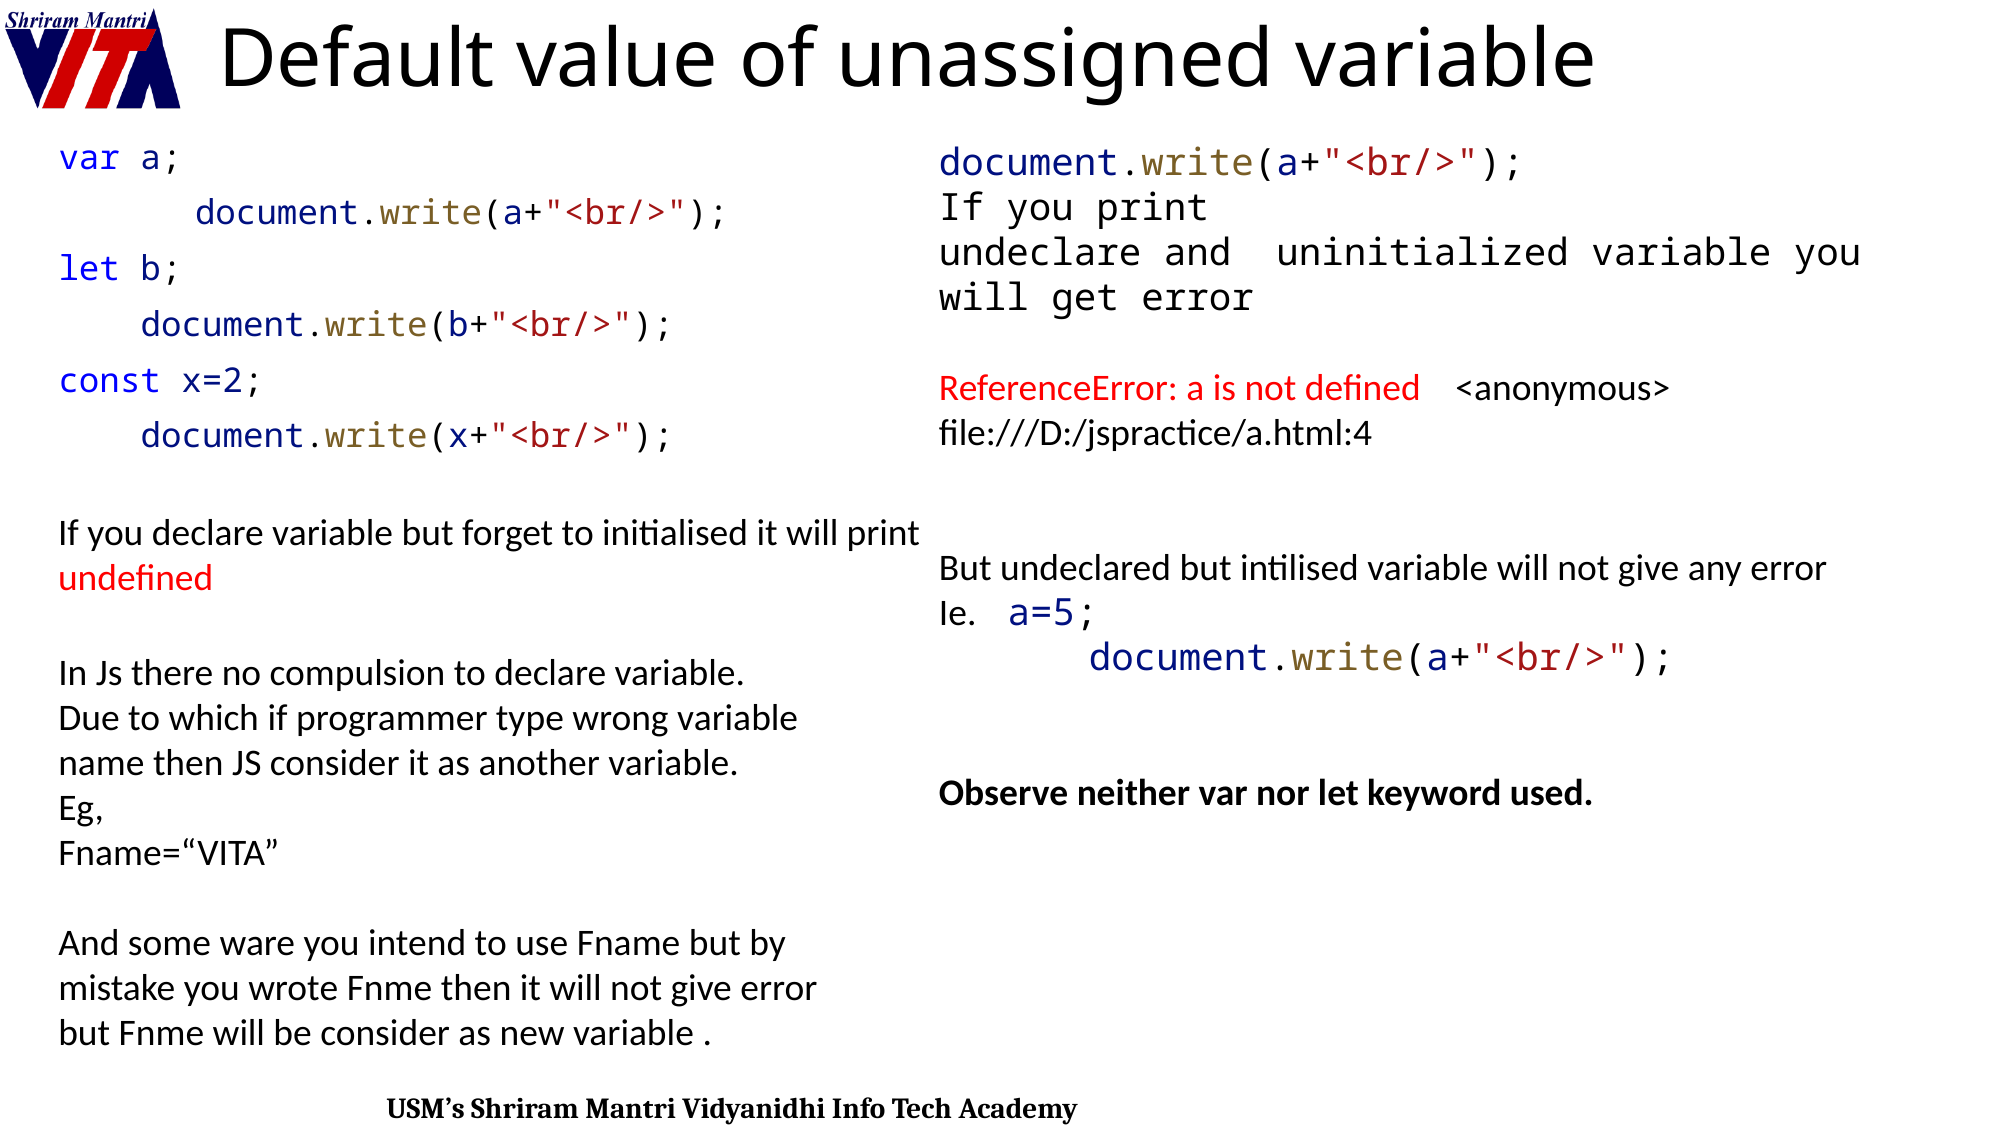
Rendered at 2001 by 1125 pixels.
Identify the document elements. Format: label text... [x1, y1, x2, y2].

title Default value of unassigned variable [203, 8, 1844, 112]
text_box If you declare variable but forget to initialised it will print undefined [43, 500, 924, 605]
picture [0, 0, 198, 129]
list var a; document.write(a+"<br/>"); let b; document.write(b+"<br/>"); const x=2; document.write(x+"<br/>"); [43, 132, 924, 500]
text_box In Js there no compulsion to declare variable. Due to which if programmer type wrong variable name then JS consider it as another variable. Eg, Fname=“VITA” And some ware you intend to use Fname but by mistake you wrote Fnme then it will not give error but Fnme will be consider as new variable . [43, 640, 853, 1125]
text_box document.write(a+"<br/>"); If you print undeclare and uninitialized variable you will get error ReferenceError: a is not defined <anonymous> file:///D:/jspractice/a.html:4 But undeclared but intilised variable will not give any error Ie. a=5; document.write(a+"<br/>"); Observe neither var nor let keyword used. [924, 130, 1907, 821]
